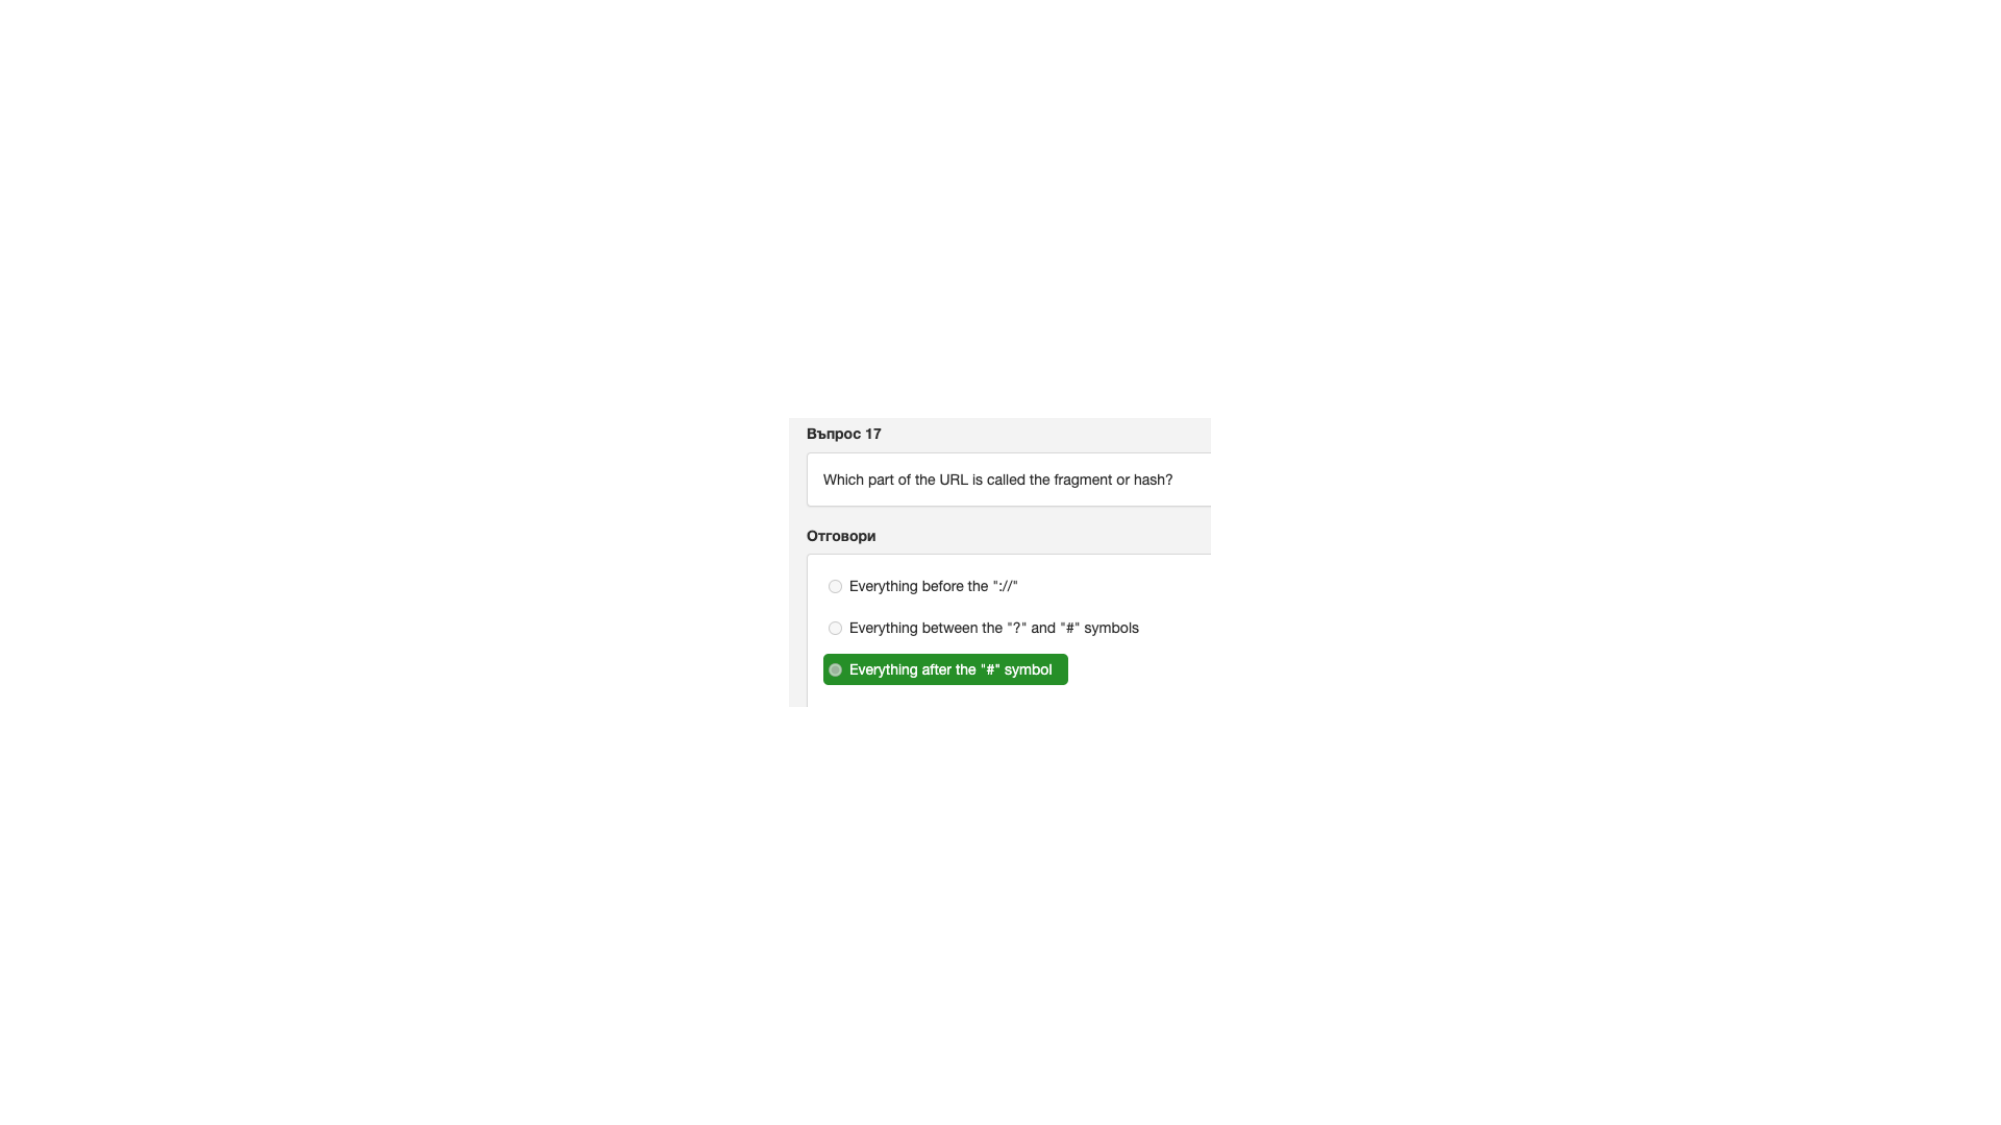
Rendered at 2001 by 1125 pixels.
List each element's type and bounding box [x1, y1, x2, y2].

picture [789, 418, 1211, 707]
